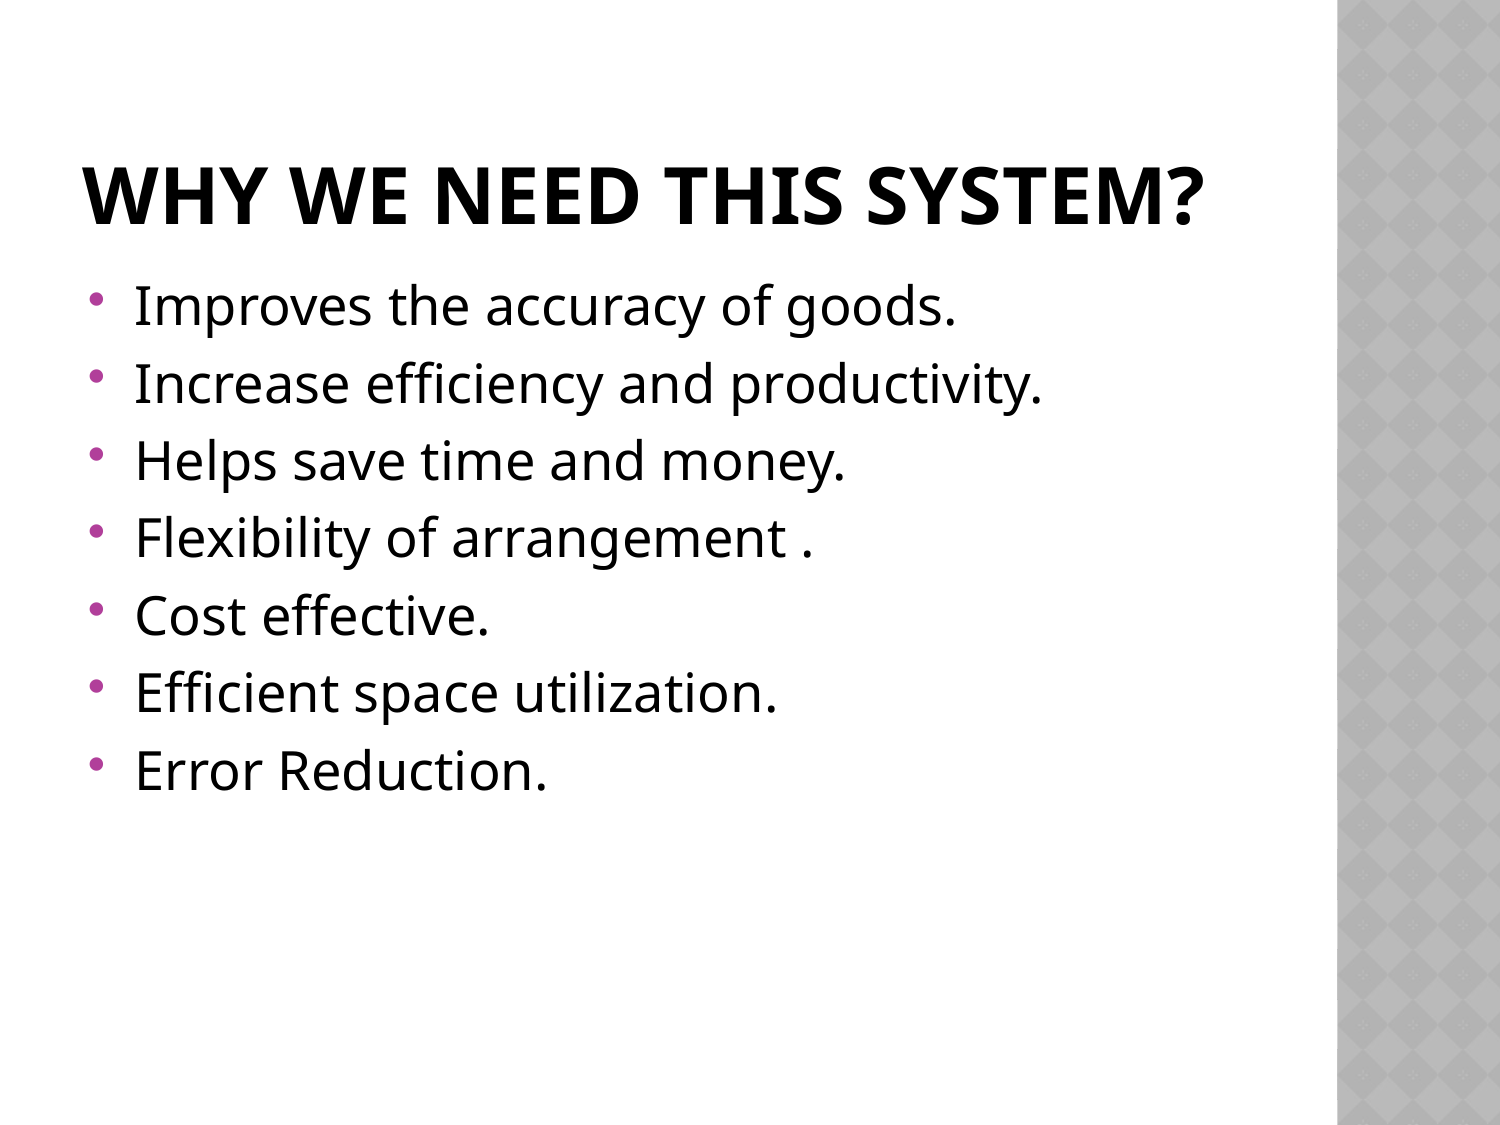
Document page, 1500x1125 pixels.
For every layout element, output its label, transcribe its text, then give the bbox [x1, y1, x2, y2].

list Improves the accuracy of goods. Increase efficiency and productivity. Helps save time and money. Flexibility of arrangement . Cost effective. Efficient space utilization. Error Reduction. [75, 264, 1263, 1059]
title Why we need this system? [75, 52, 1263, 240]
